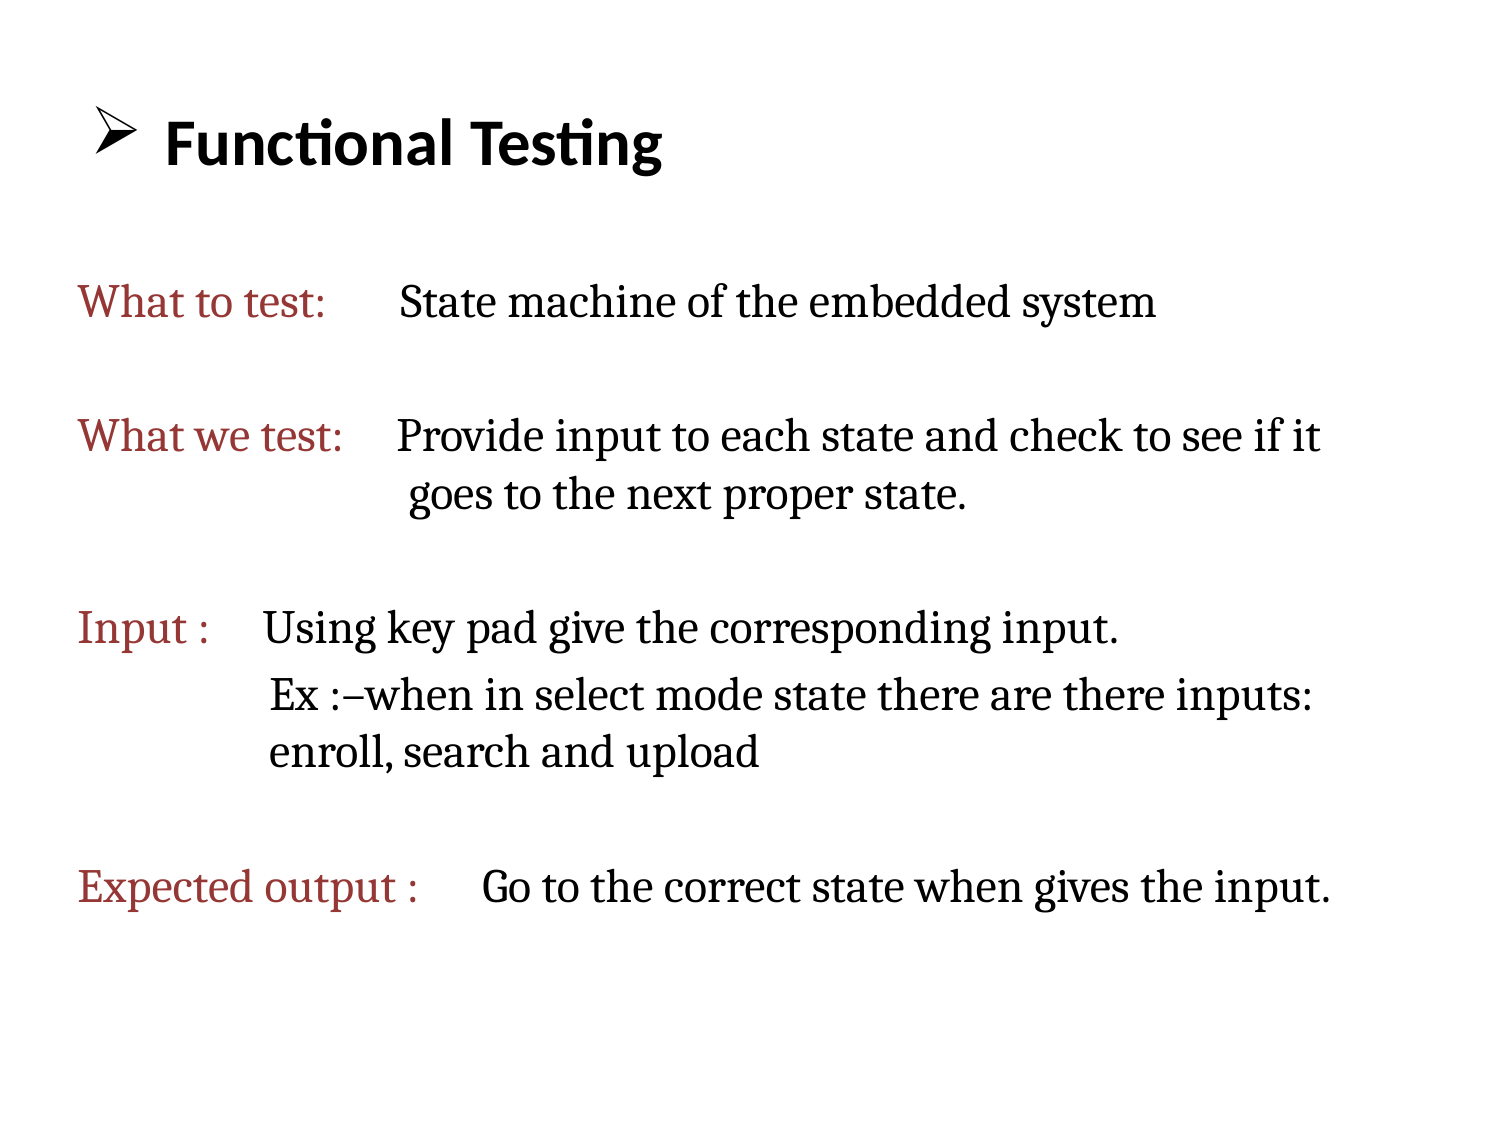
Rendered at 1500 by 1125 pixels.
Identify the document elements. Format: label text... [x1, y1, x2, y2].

list What to test: State machine of the embedded system What we test: Provide input to each state and check to see if it goes to the next proper state. Input : Using key pad give the corresponding input. Ex :–when in select mode state there are there inputs: enroll, search and upload Expected output : Go to the correct state when gives the input. [62, 262, 1450, 1005]
title Functional Testing [75, 45, 1425, 233]
